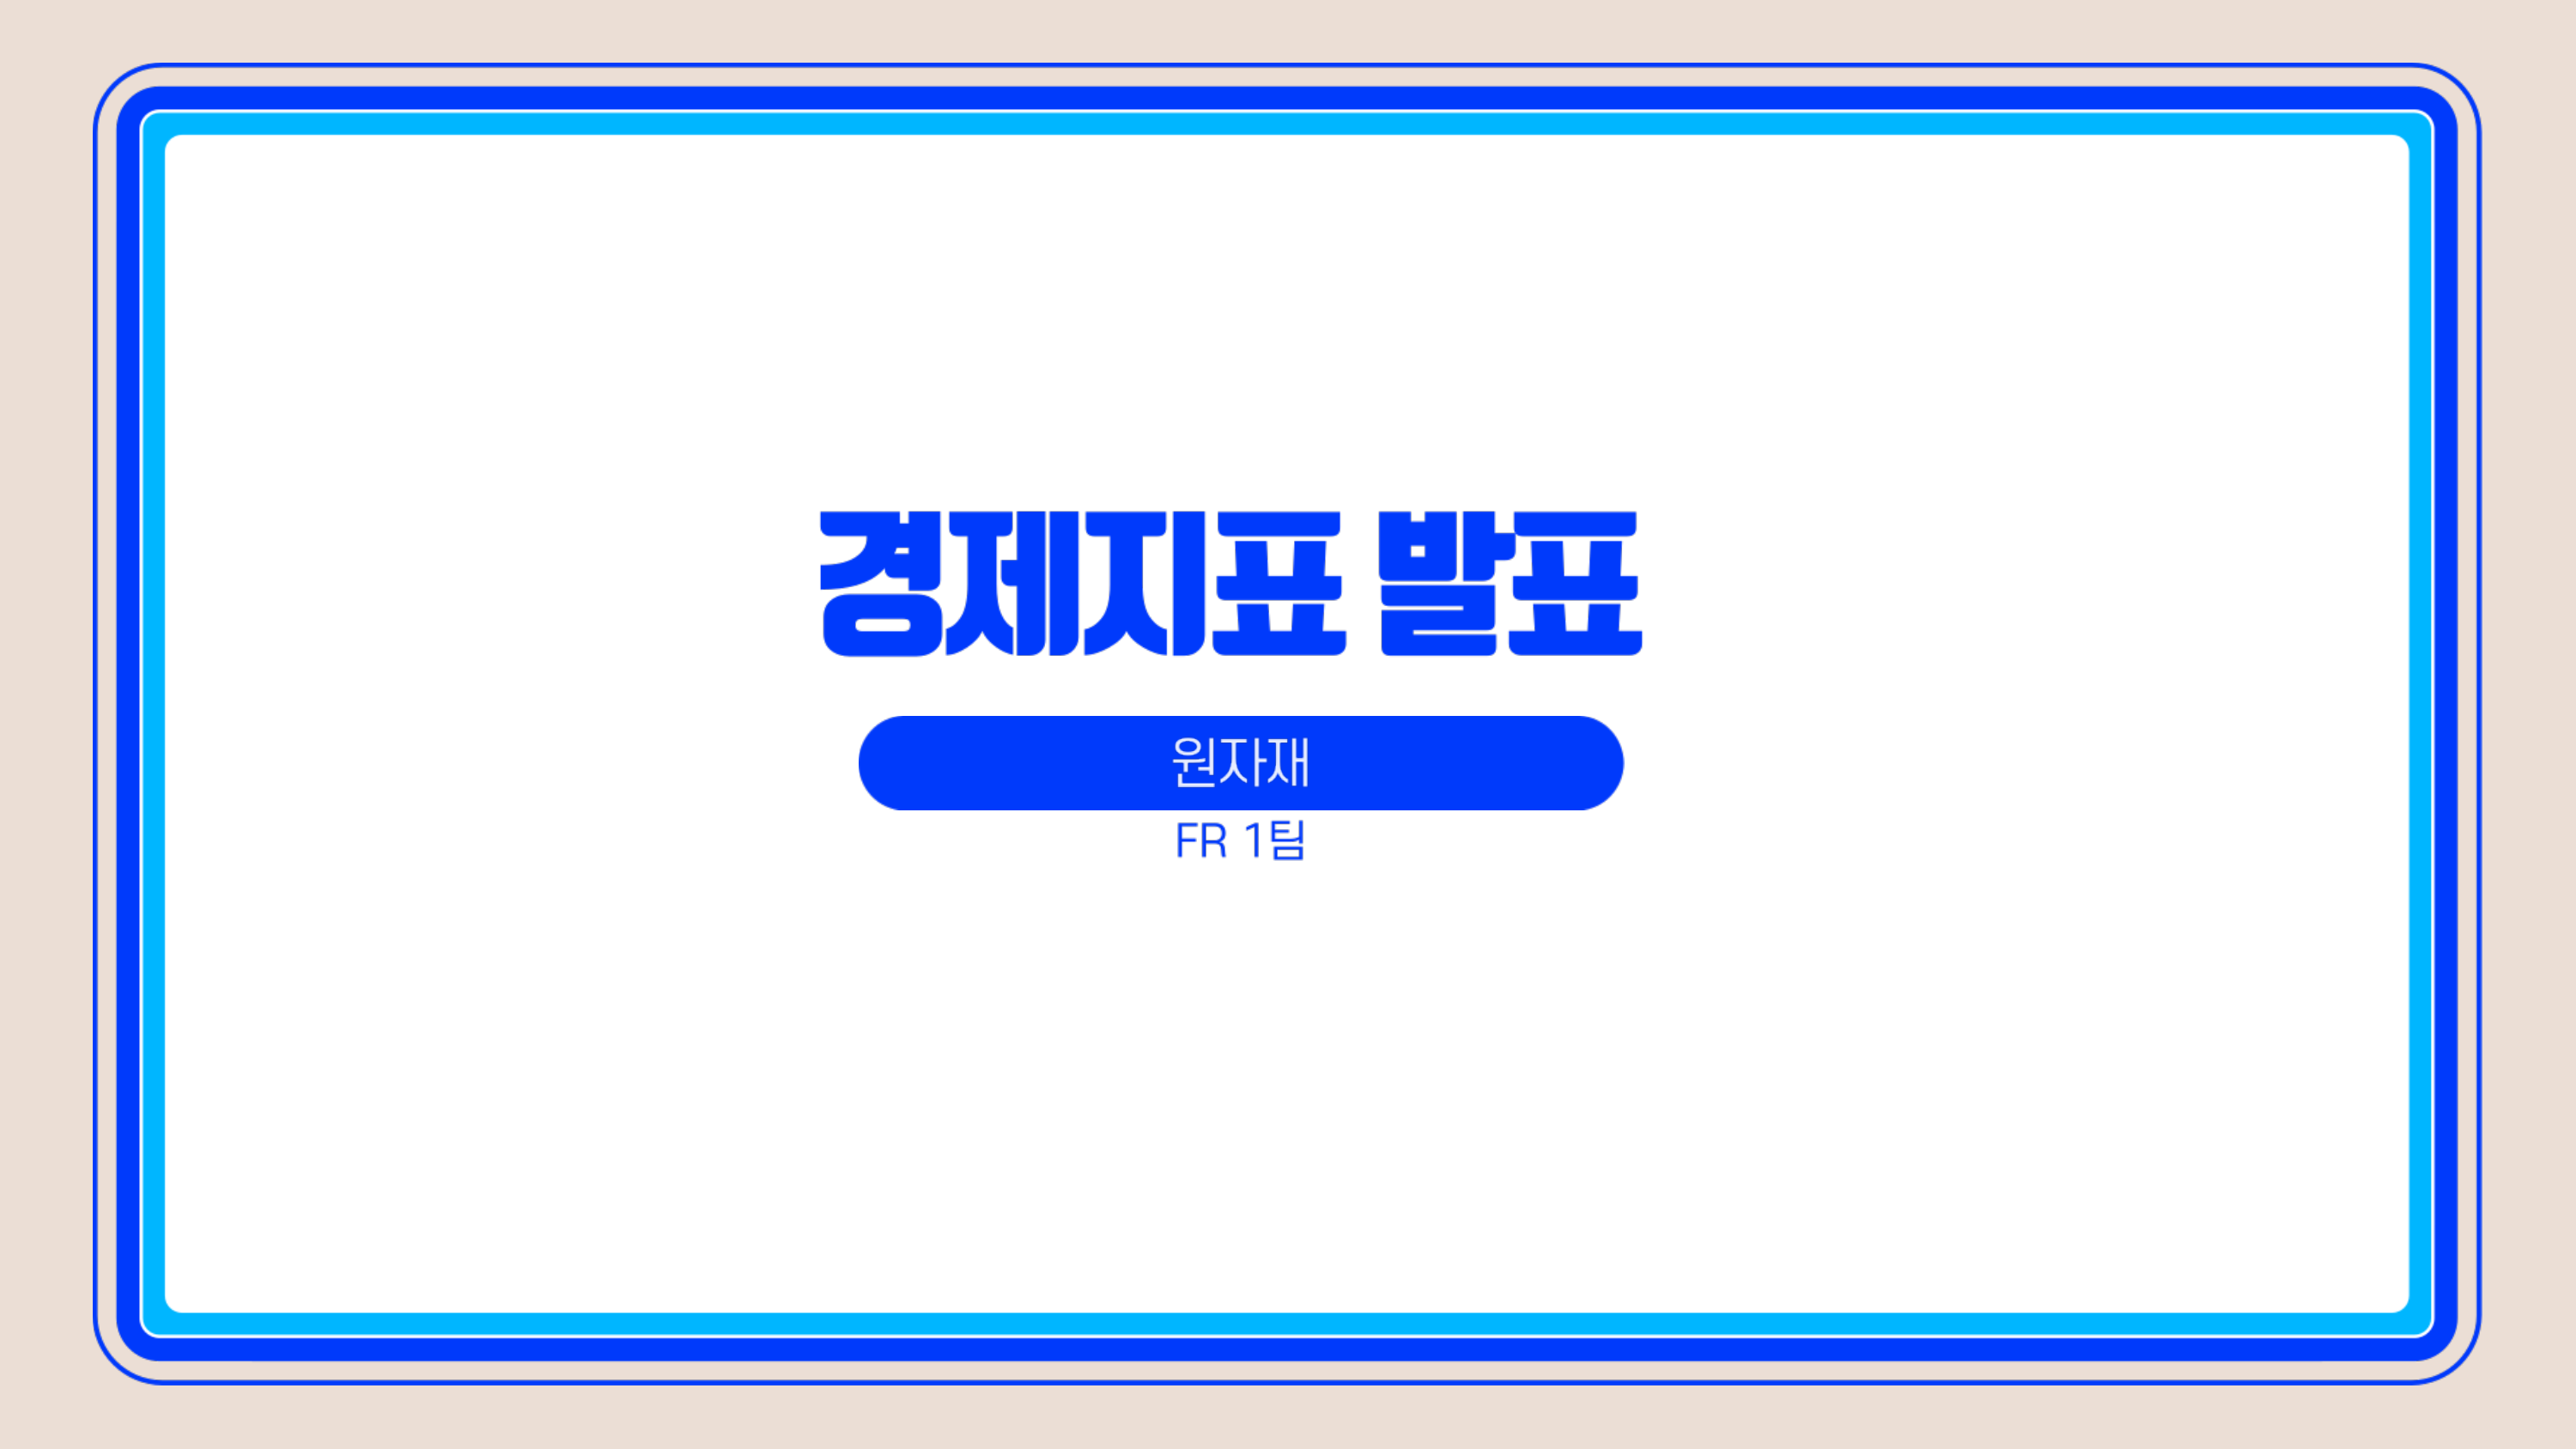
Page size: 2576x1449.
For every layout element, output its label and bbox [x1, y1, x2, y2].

text_box [93, 63, 2482, 1386]
picture [735, 462, 1718, 880]
text_box [1346, 750, 1625, 810]
